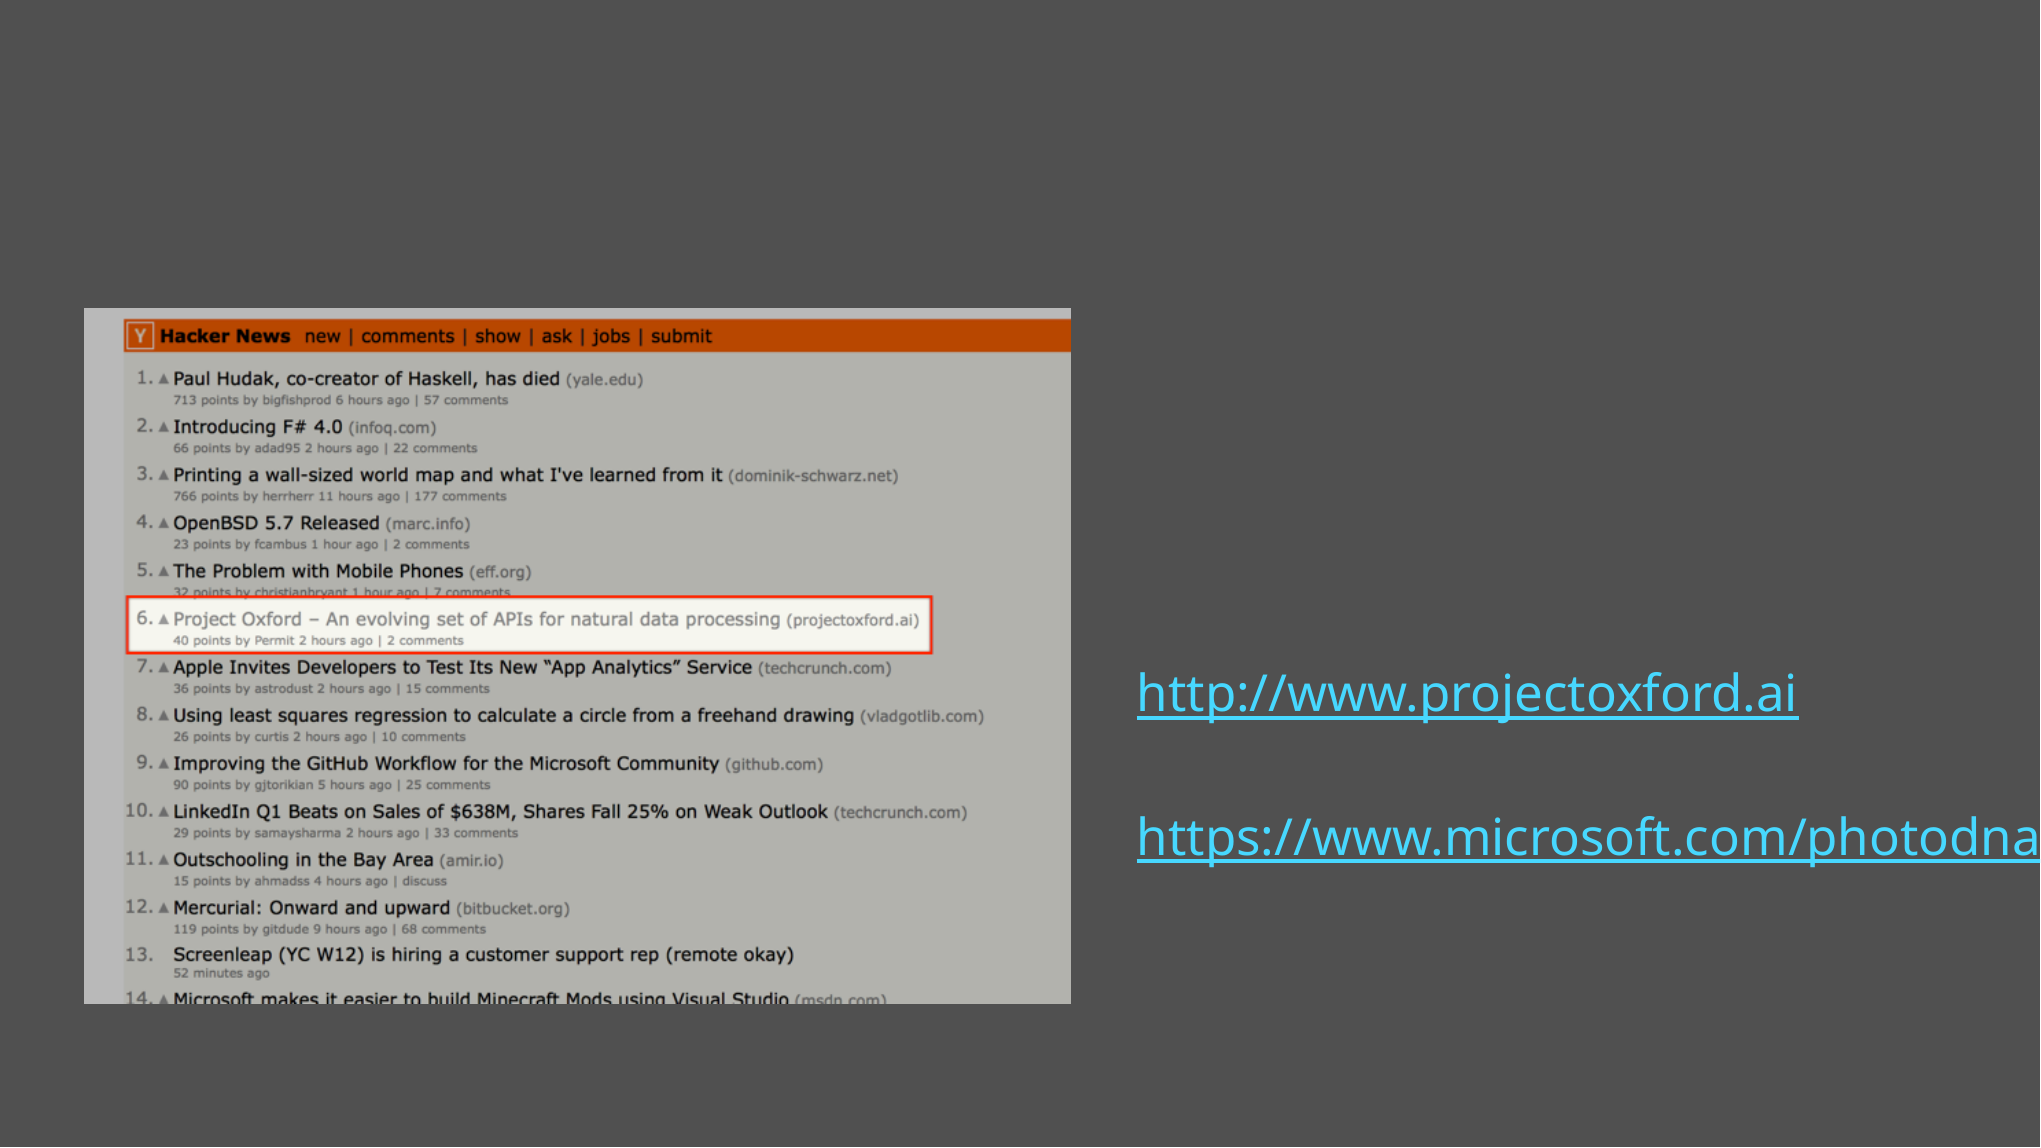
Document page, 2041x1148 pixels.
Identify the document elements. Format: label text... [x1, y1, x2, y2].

picture [84, 308, 1072, 1004]
text_box http://www.projectoxford.ai https://www.microsoft.com/photodna [1105, 637, 2041, 960]
